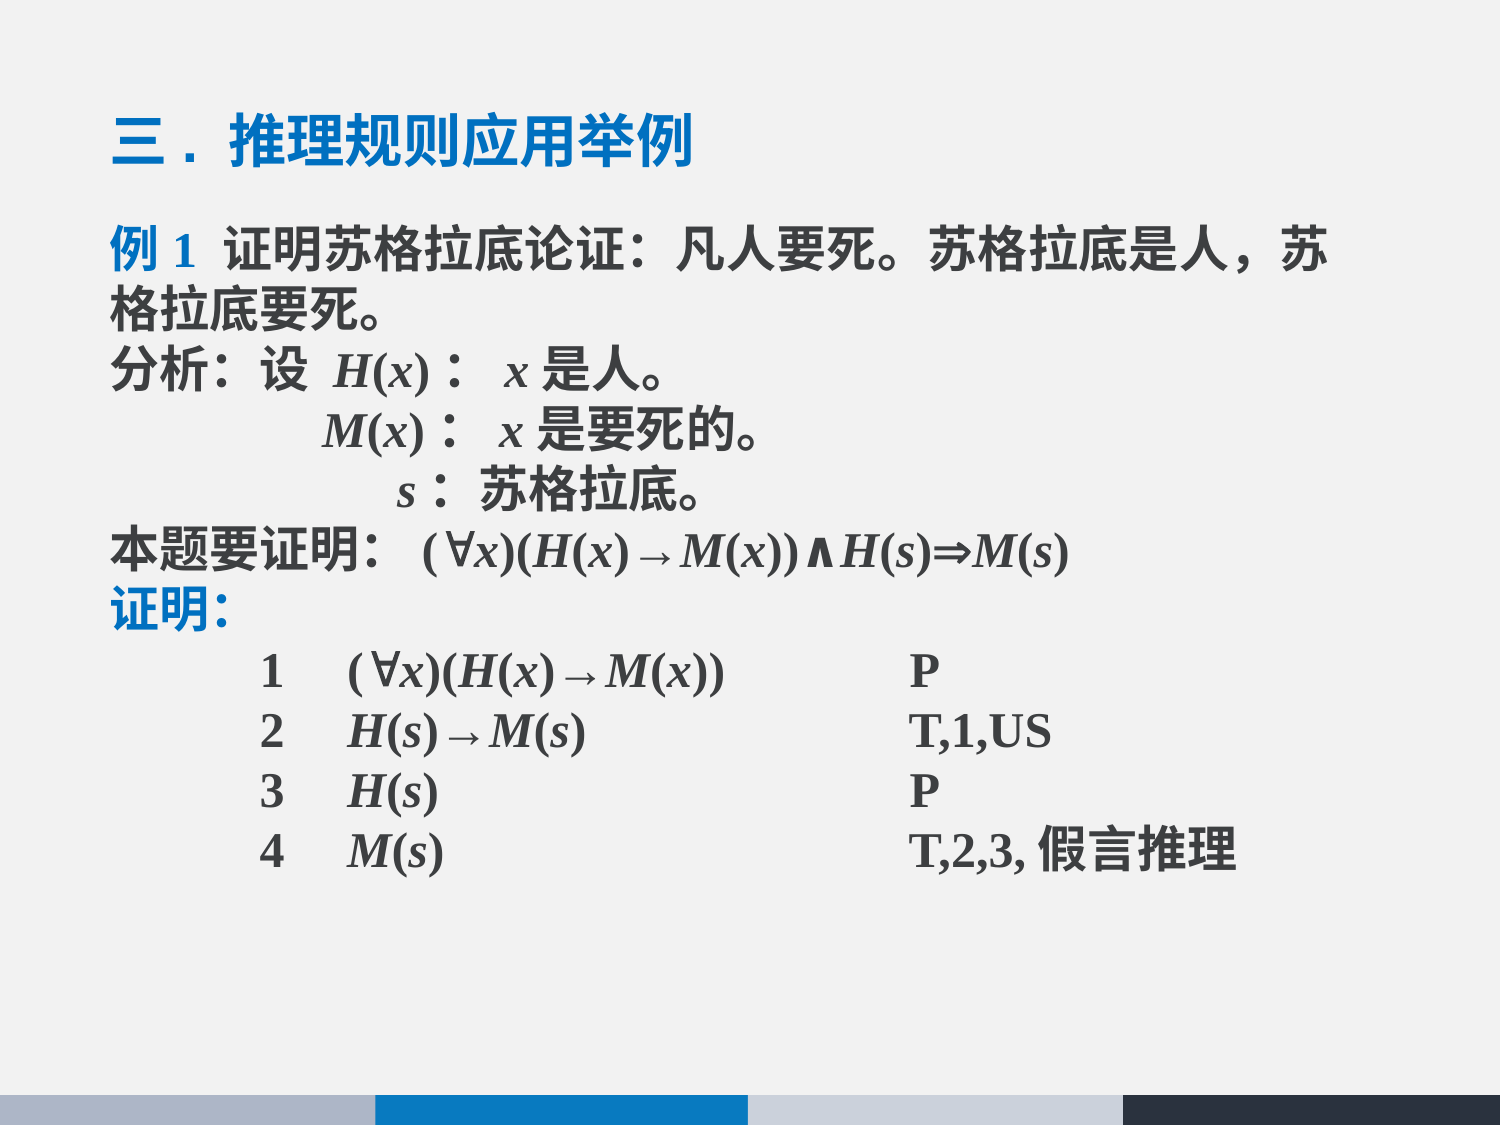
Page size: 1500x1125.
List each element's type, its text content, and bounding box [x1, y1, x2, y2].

text_box 例1 证明苏格拉底论证：凡人要死。苏格拉底是人，苏格拉底要死。 分析：设 H(x)：x是人。 M(x)：x是要死的。 s：苏格拉底。 本题要证明：(x)(H(x)→M(x))∧H(s)M(s) 证明： 1 (x)(H(x)→M(x)) P 2 H(s)→M(s) T,1,US 3 H(s) P 4 M(s) T,2,3,假言推理 [94, 209, 1345, 949]
text_box 三. 推理规则应用举例 [94, 75, 1356, 182]
